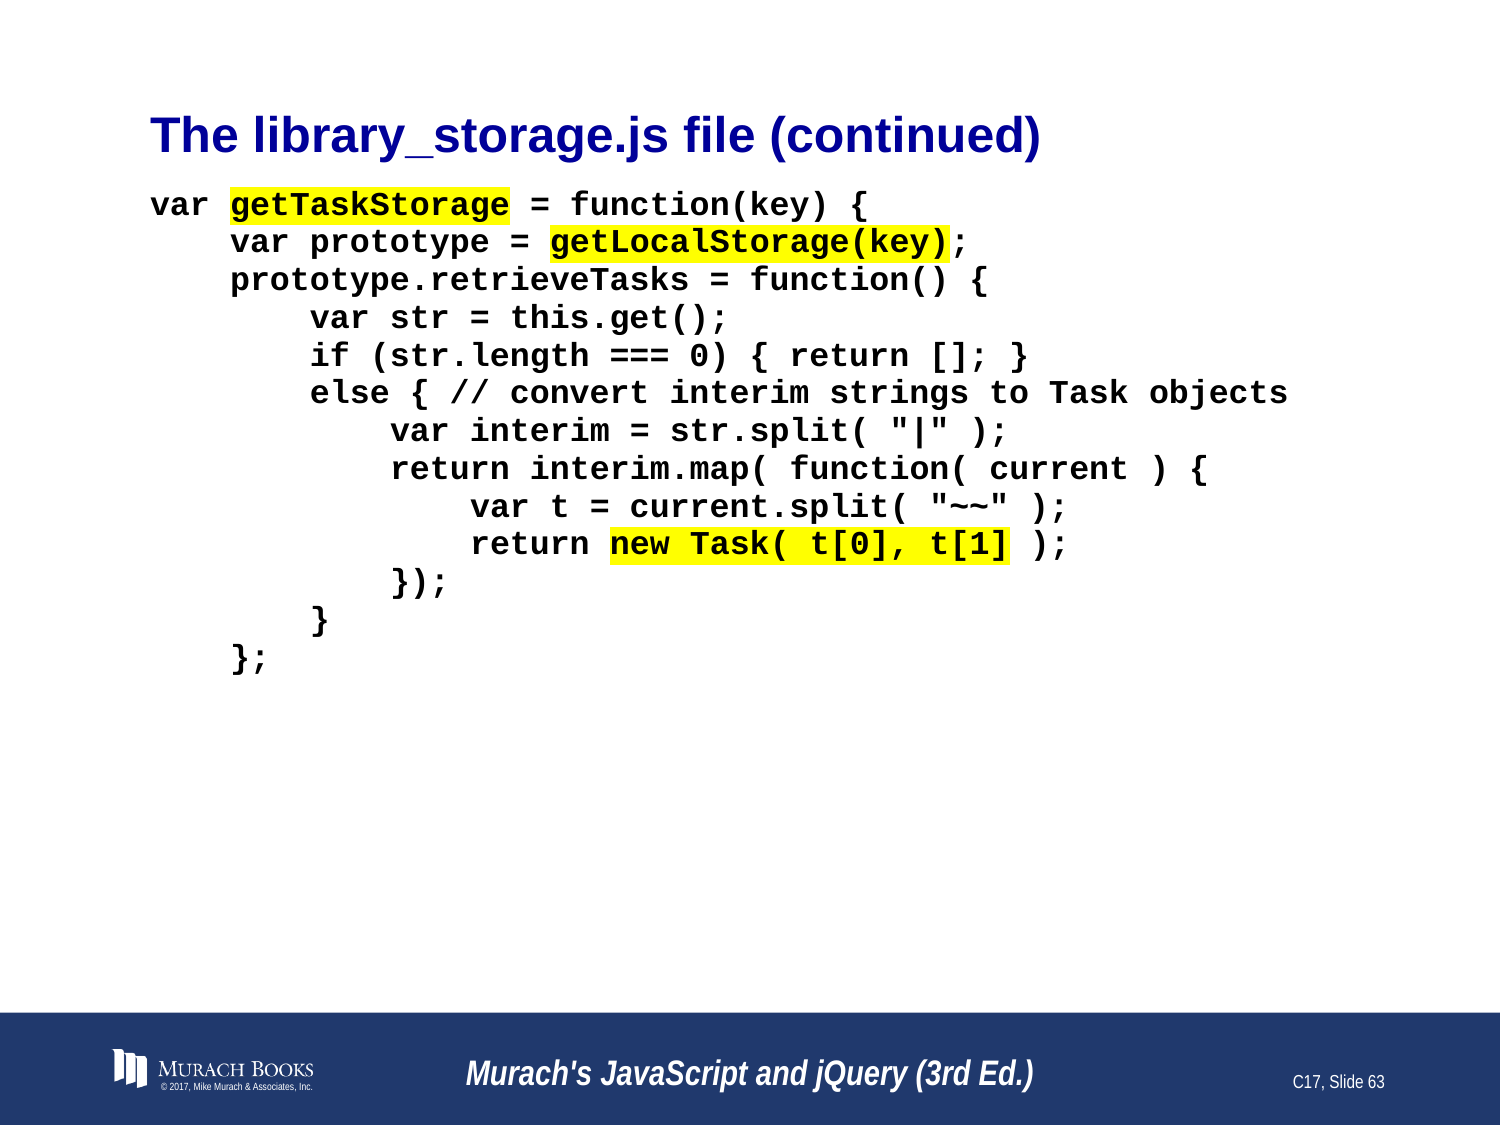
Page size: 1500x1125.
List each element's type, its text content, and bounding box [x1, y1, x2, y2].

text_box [149, 187, 1350, 679]
slide_number C17, Slide 63 [1087, 1025, 1400, 1100]
footer © 2017, Mike Murach & Associates, Inc. [12, 1025, 463, 1100]
slide_number Murach's JavaScript and jQuery (3rd Ed.) [463, 1025, 1050, 1100]
title The library_storage.js file (continued) [150, 102, 1350, 164]
